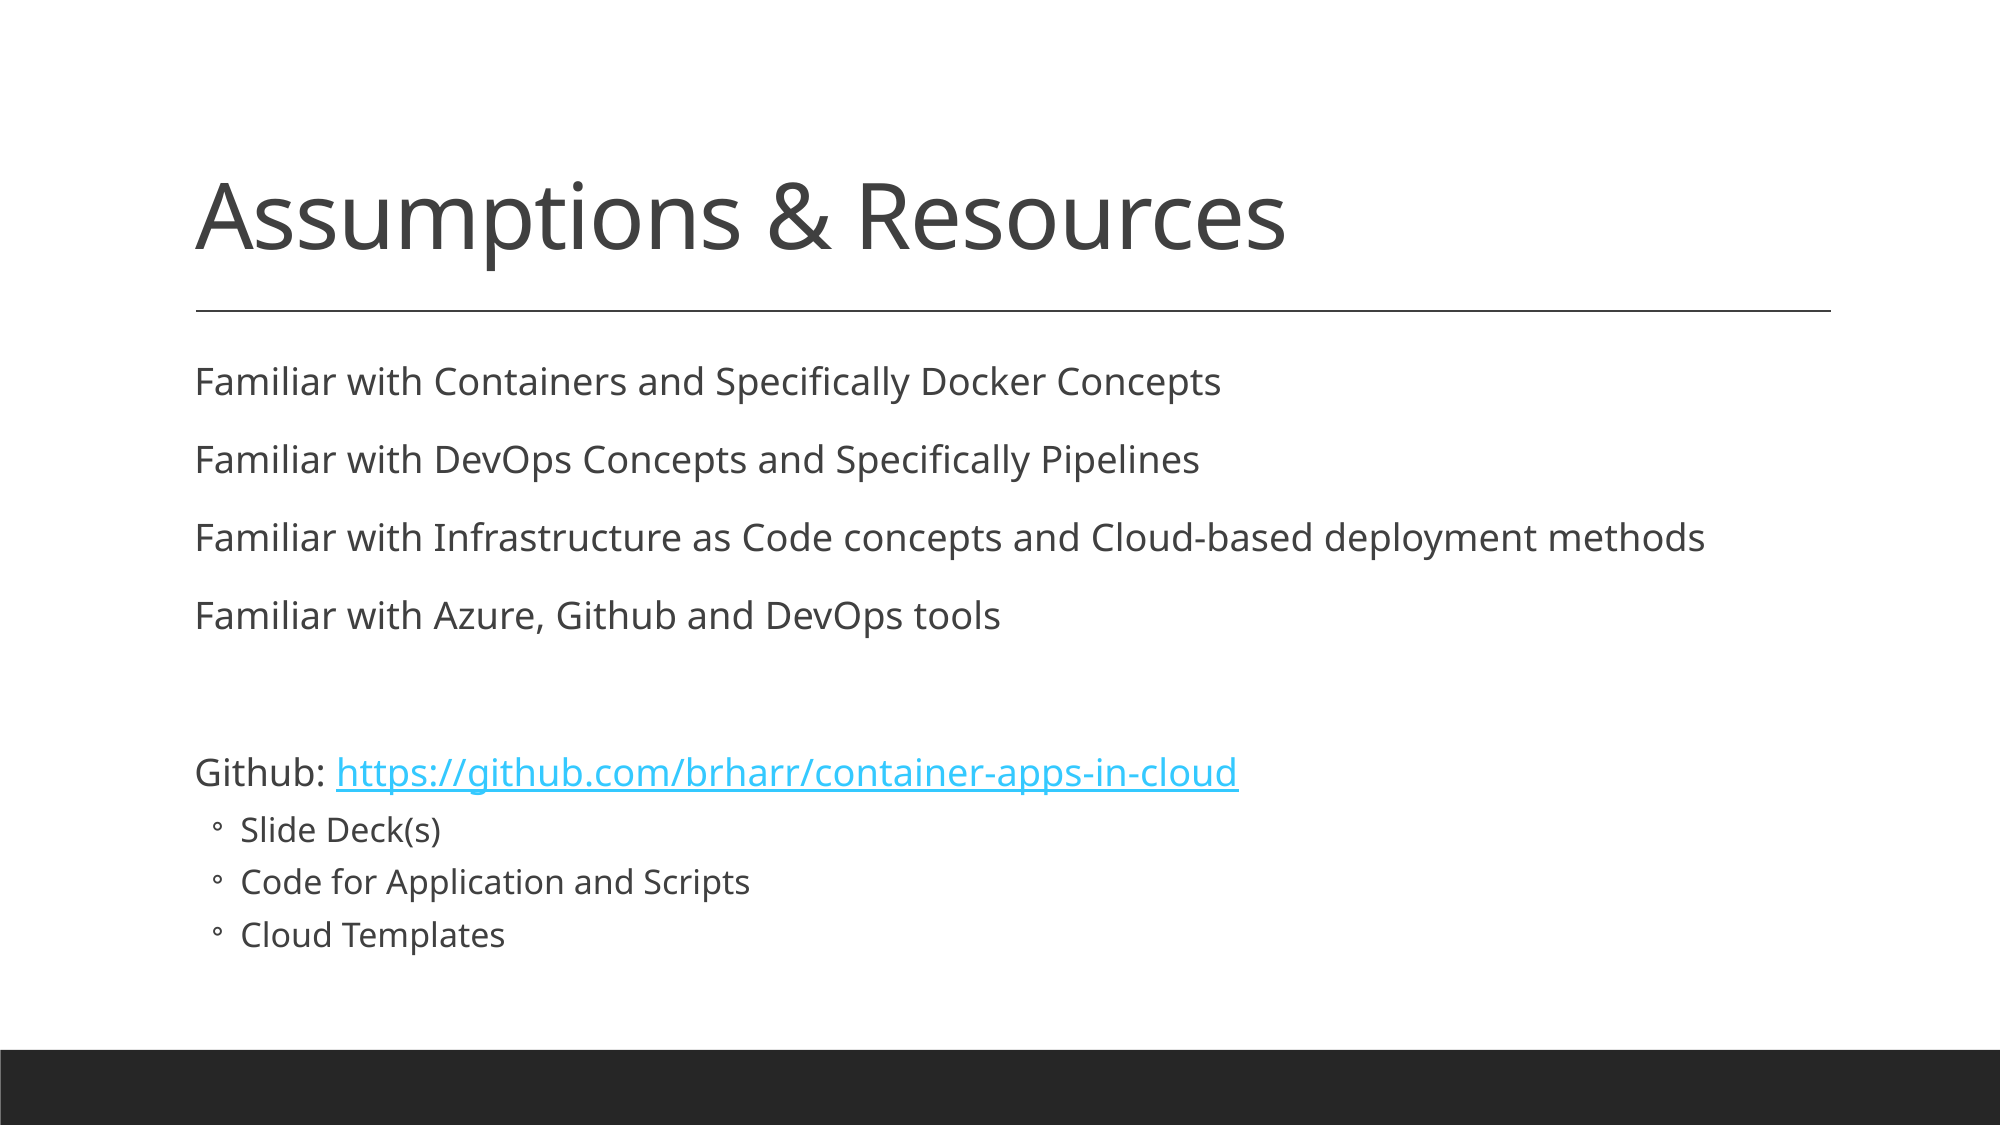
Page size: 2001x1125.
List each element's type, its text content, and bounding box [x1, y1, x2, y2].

title Assumptions & Resources [180, 162, 1830, 278]
list Familiar with Containers and Specifically Docker Concepts Familiar with DevOps Concepts and Specifically Pipelines Familiar with Infrastructure as Code concepts and Cloud-based deployment methods Familiar with Azure, Github and DevOps tools Github: https://github.com/brharr/container-apps-in-cloud Slide Deck(s) Code for Application and Scripts Cloud Templates [180, 345, 1830, 963]
